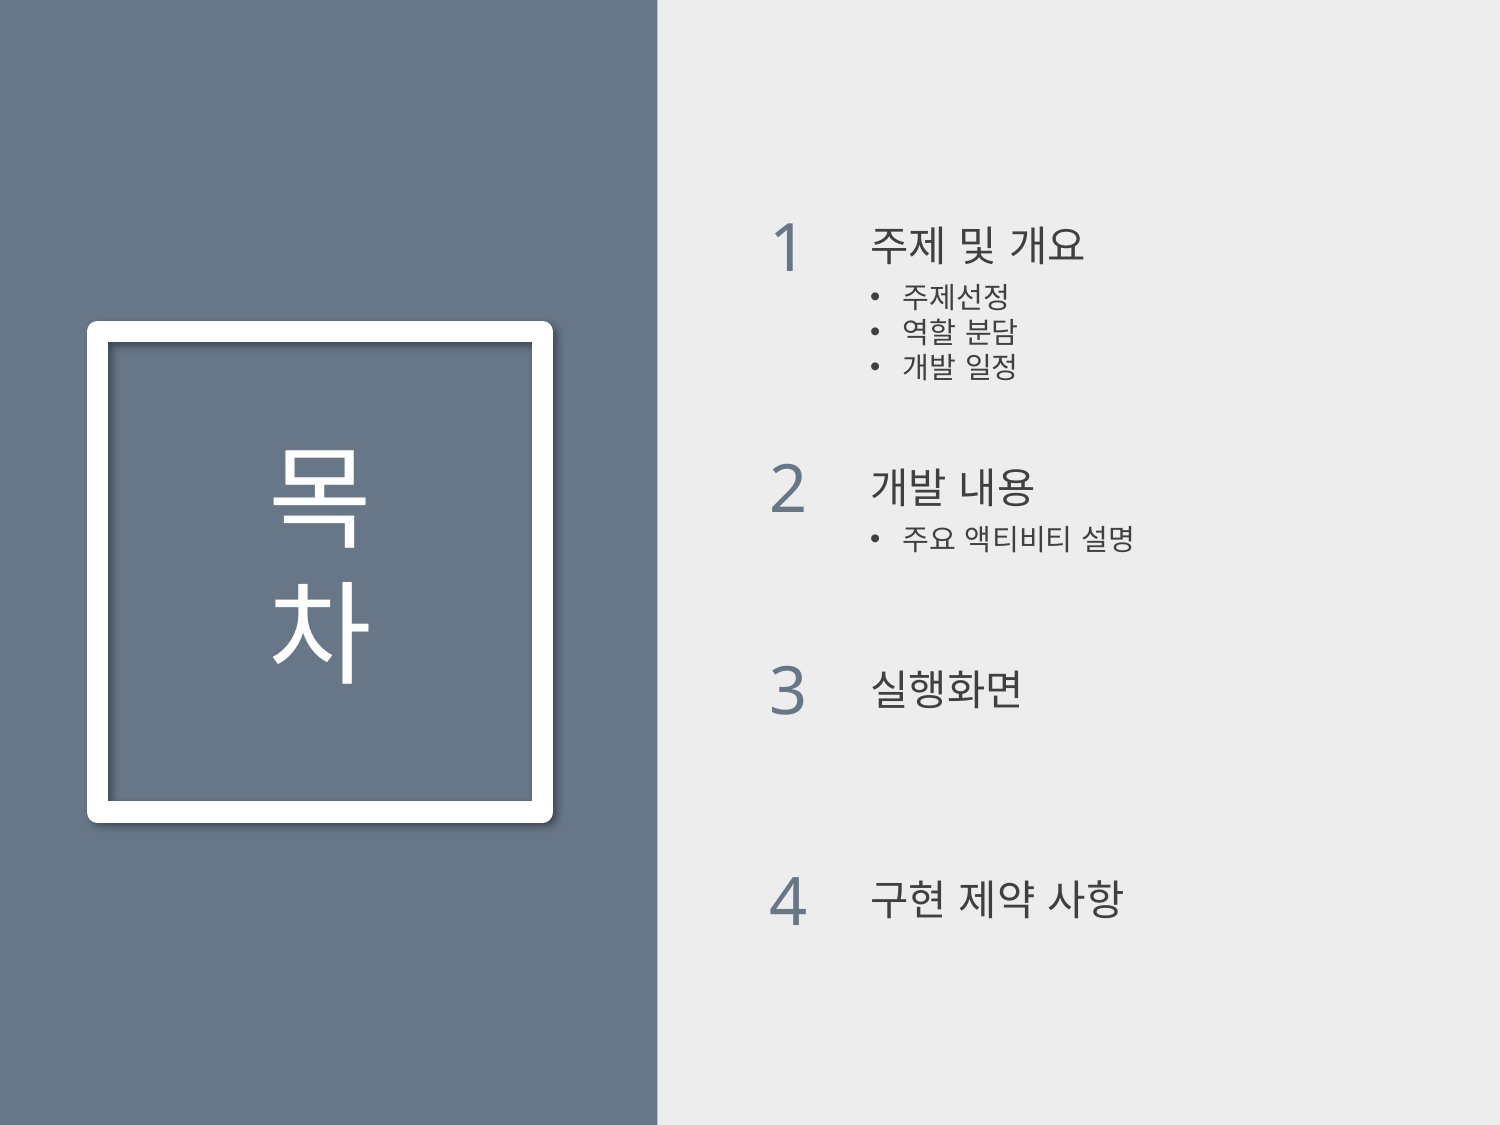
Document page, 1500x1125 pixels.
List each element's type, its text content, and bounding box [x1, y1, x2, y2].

text_box 1 [754, 197, 856, 292]
text_box 4 [754, 851, 856, 947]
text_box 2 [754, 438, 856, 534]
text_box 구현 제약 사항 [855, 866, 1270, 932]
text_box [0, 0, 659, 1125]
text_box 주제 및 개요 [855, 212, 1270, 277]
text_box 개발 내용 [855, 454, 1270, 519]
text_box 주제선정 역할 분담 개발 일정 [855, 271, 1127, 392]
text_box 3 [754, 640, 856, 736]
text_box [96, 330, 544, 814]
text_box 실행화면 [855, 655, 1270, 721]
text_box 주요 액티비티 설명 [855, 513, 1175, 564]
text_box 목차 [230, 420, 409, 705]
